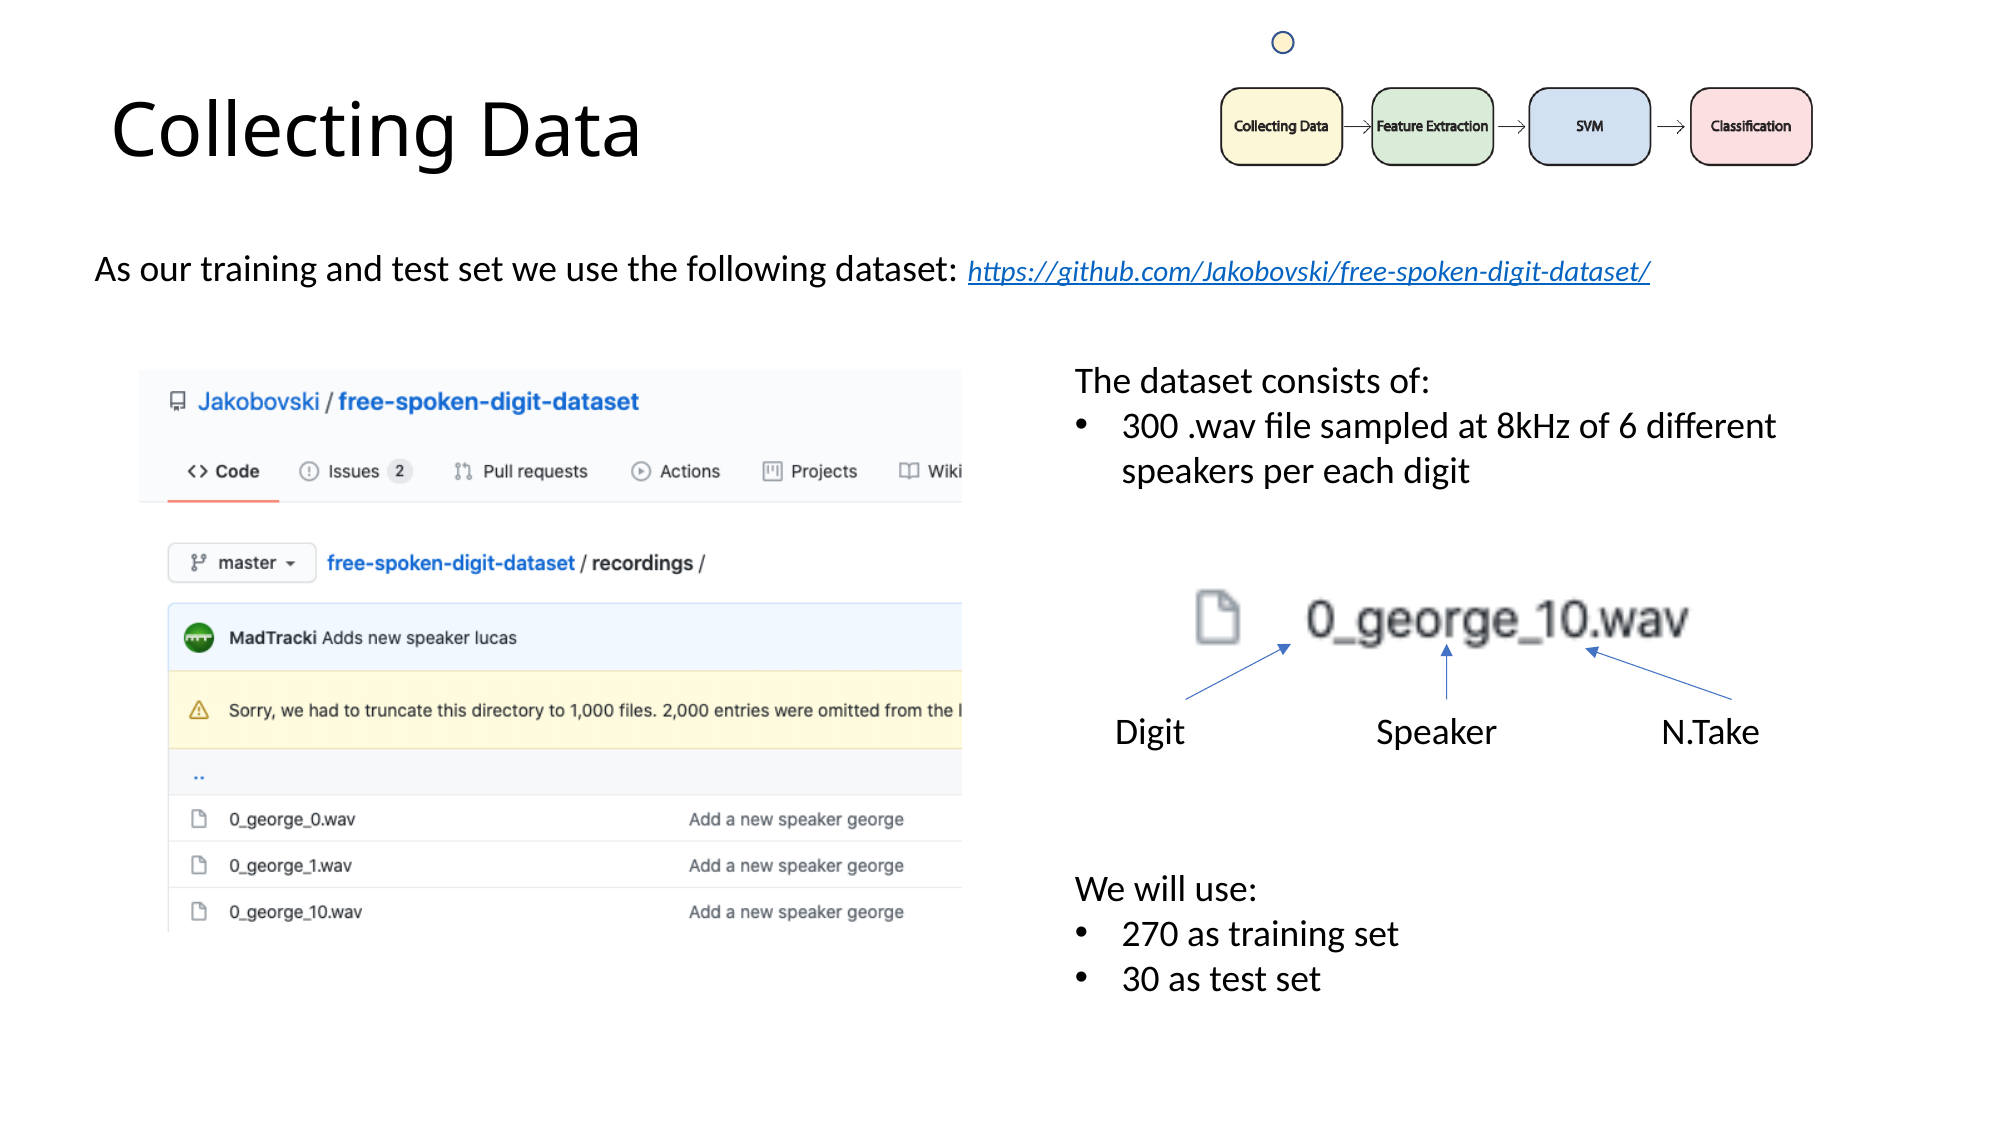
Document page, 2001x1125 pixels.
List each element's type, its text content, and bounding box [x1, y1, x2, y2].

text_box As our training and test set we use the following dataset: https://github.com/Jakobovski/free-spoken-digit-dataset/ [79, 236, 1870, 297]
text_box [1585, 648, 1732, 700]
picture [1147, 569, 1747, 675]
text_box [1271, 30, 1295, 53]
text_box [1185, 643, 1291, 700]
picture [139, 370, 962, 932]
title Collecting Data [95, 53, 686, 211]
text_box N.Take [1646, 699, 1817, 760]
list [1164, 53, 1871, 192]
text_box The dataset consists of: 300 .wav file sampled at 8kHz of 6 different speakers per each digit [1060, 348, 1890, 499]
text_box We will use: 270 as training set 30 as test set [1060, 856, 1890, 1006]
text_box Speaker [1361, 699, 1532, 760]
text_box Digit [1100, 699, 1271, 760]
